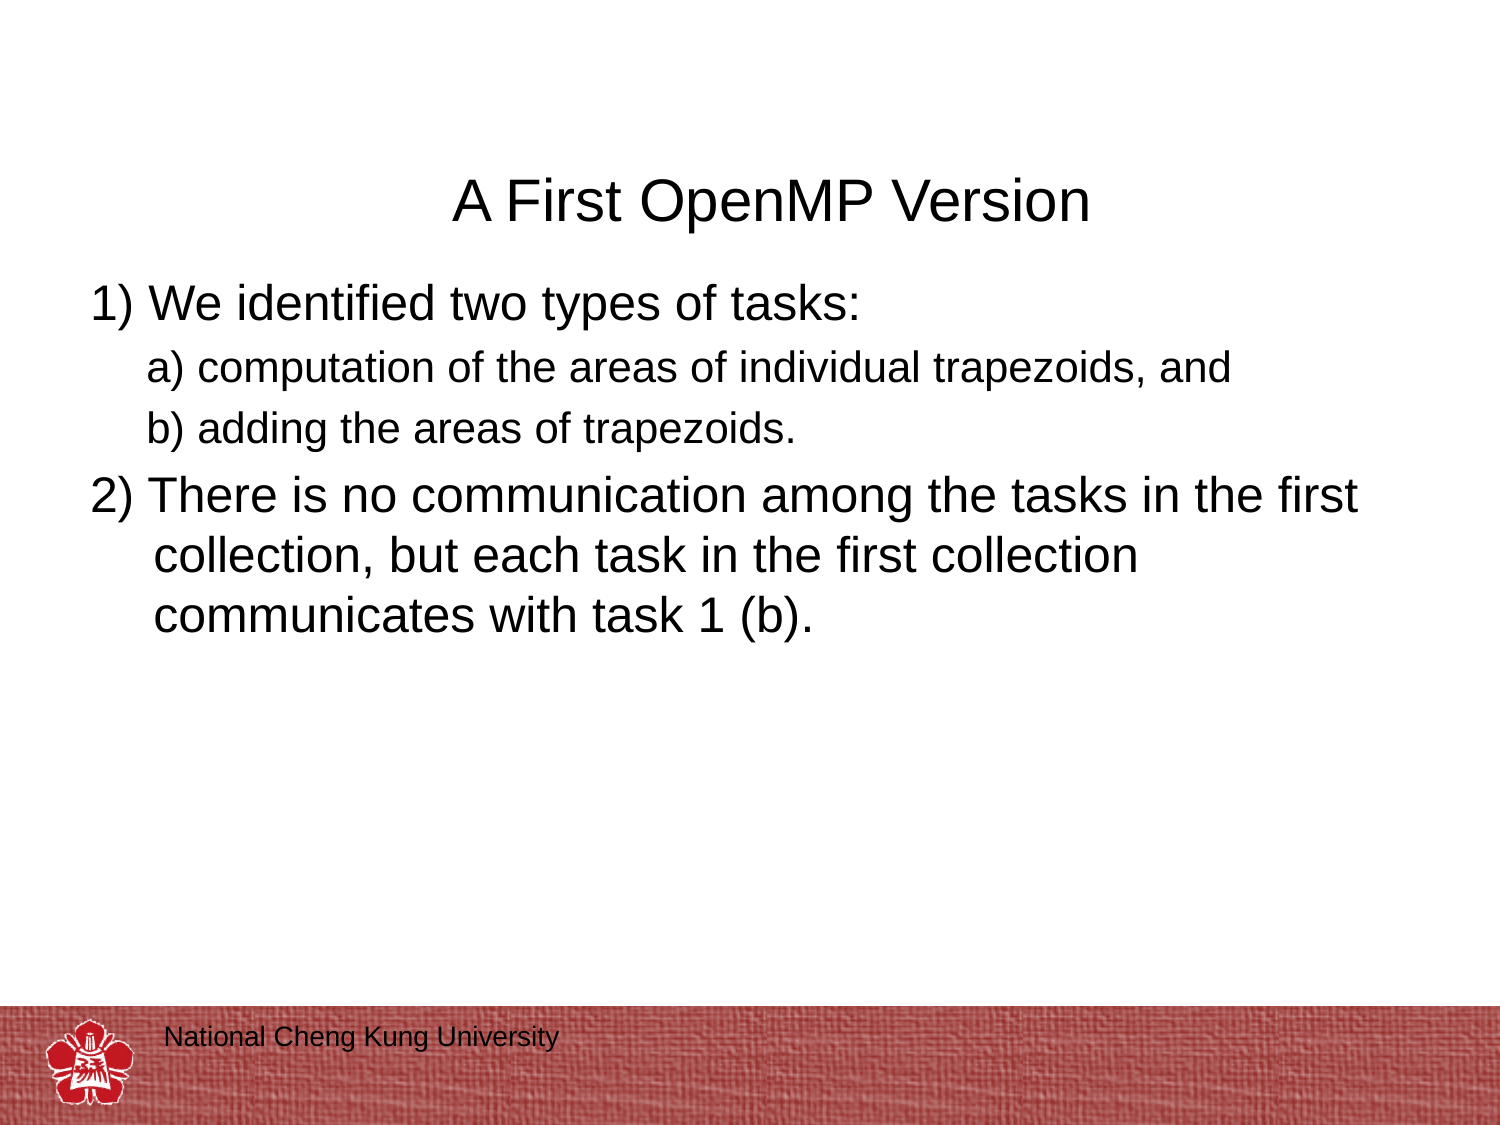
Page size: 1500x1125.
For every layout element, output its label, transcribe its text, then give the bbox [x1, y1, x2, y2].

list 1) We identified two types of tasks: a) computation of the areas of individual trapezoids, and b) adding the areas of trapezoids. 2) There is no communication among the tasks in the first collection, but each task in the first collection communicates with task 1 (b). [75, 262, 1425, 988]
title A First OpenMP Version [262, 154, 1282, 242]
picture [29, 1006, 148, 1125]
